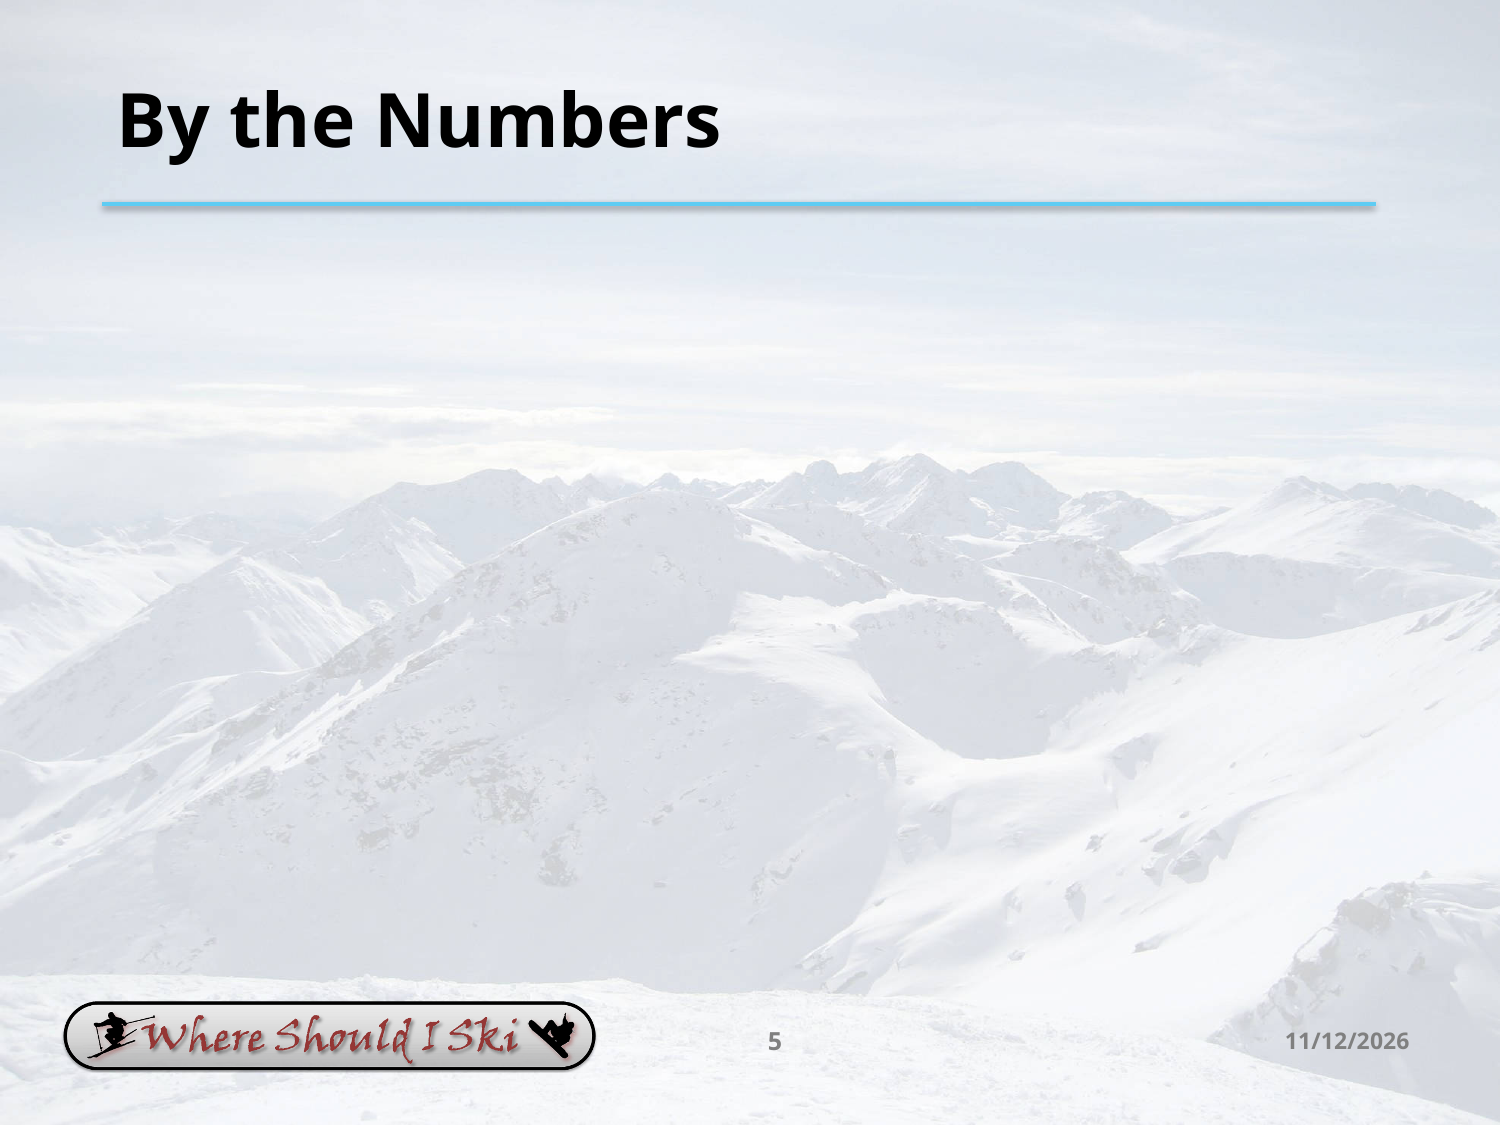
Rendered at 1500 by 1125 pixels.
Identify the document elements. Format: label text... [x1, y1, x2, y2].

slide_number 5 [624, 1012, 925, 1073]
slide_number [1012, 1012, 1425, 1073]
title By the Numbers [101, 64, 1376, 188]
picture [0, 0, 1500, 1125]
